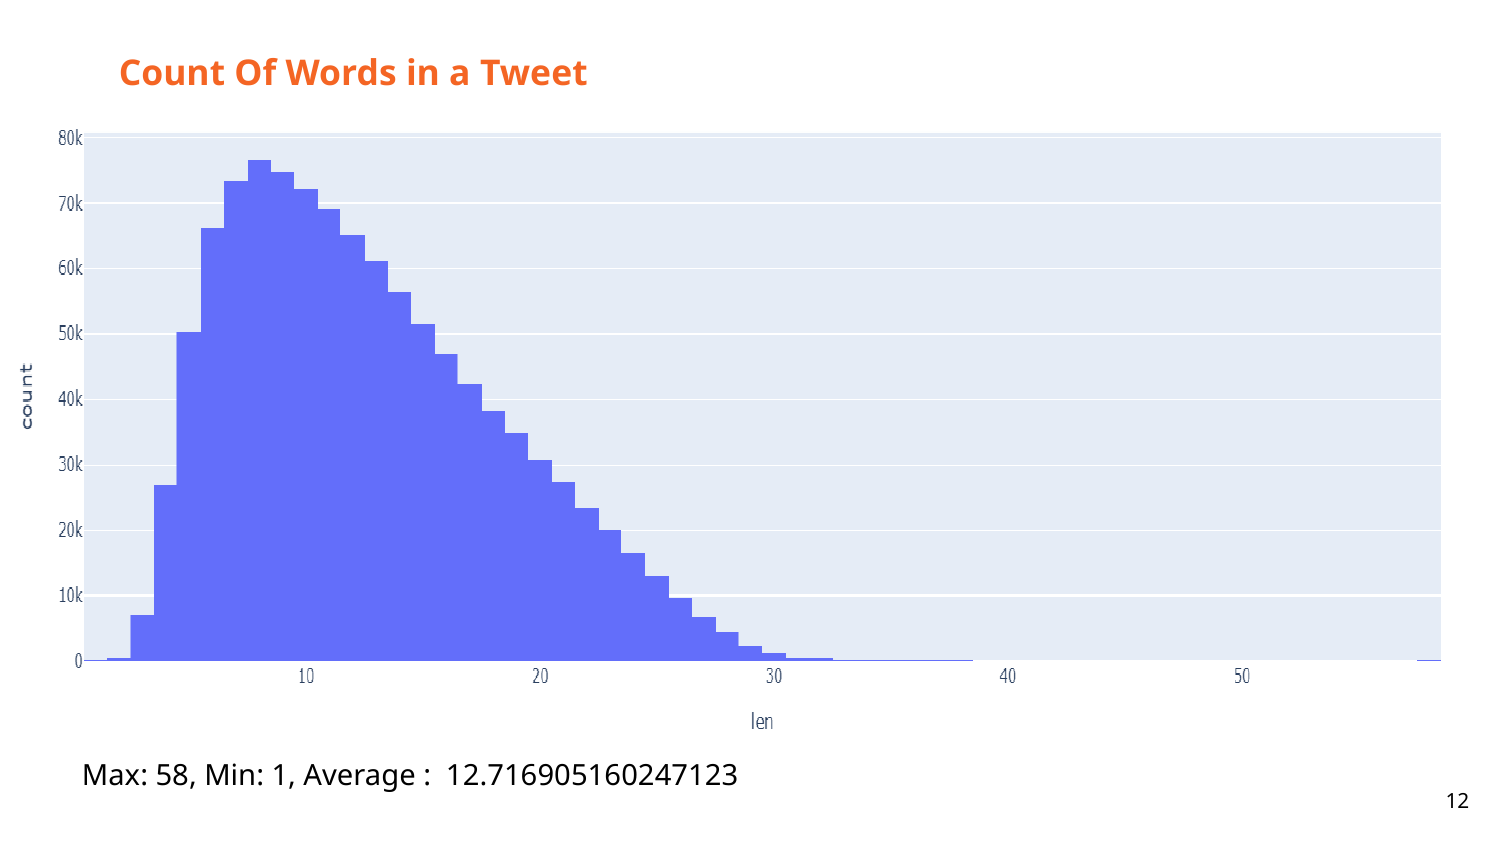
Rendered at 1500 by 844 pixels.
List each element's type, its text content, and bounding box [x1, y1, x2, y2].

slide_number ‹#› [1394, 769, 1484, 834]
picture [13, 95, 1464, 749]
text_box Count Of Words in a Tweet [103, 35, 1068, 93]
text_box Max: 58, Min: 1, Average : 12.716905160247123 [66, 757, 1032, 807]
